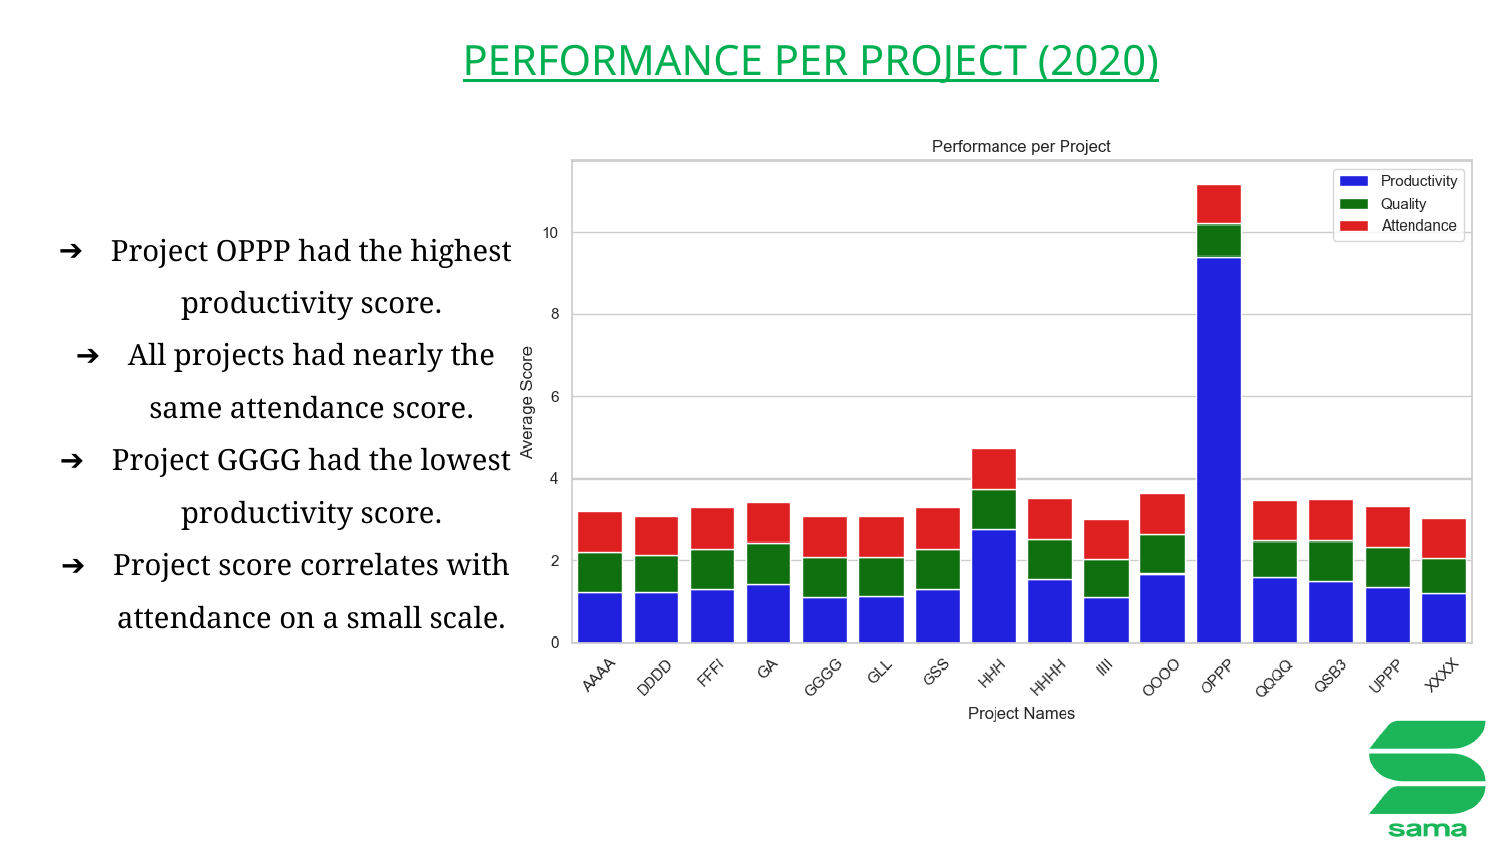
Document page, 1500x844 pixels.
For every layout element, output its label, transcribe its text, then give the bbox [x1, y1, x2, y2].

text_box PERFORMANCE PER PROJECT (2020) [447, 19, 1256, 98]
text_box Project OPPP had the highest productivity score. All projects had nearly the same attendance score. Project GGGG had the lowest productivity score. Project score correlates with attendance on a small scale. [19, 187, 505, 661]
picture [510, 130, 1489, 839]
